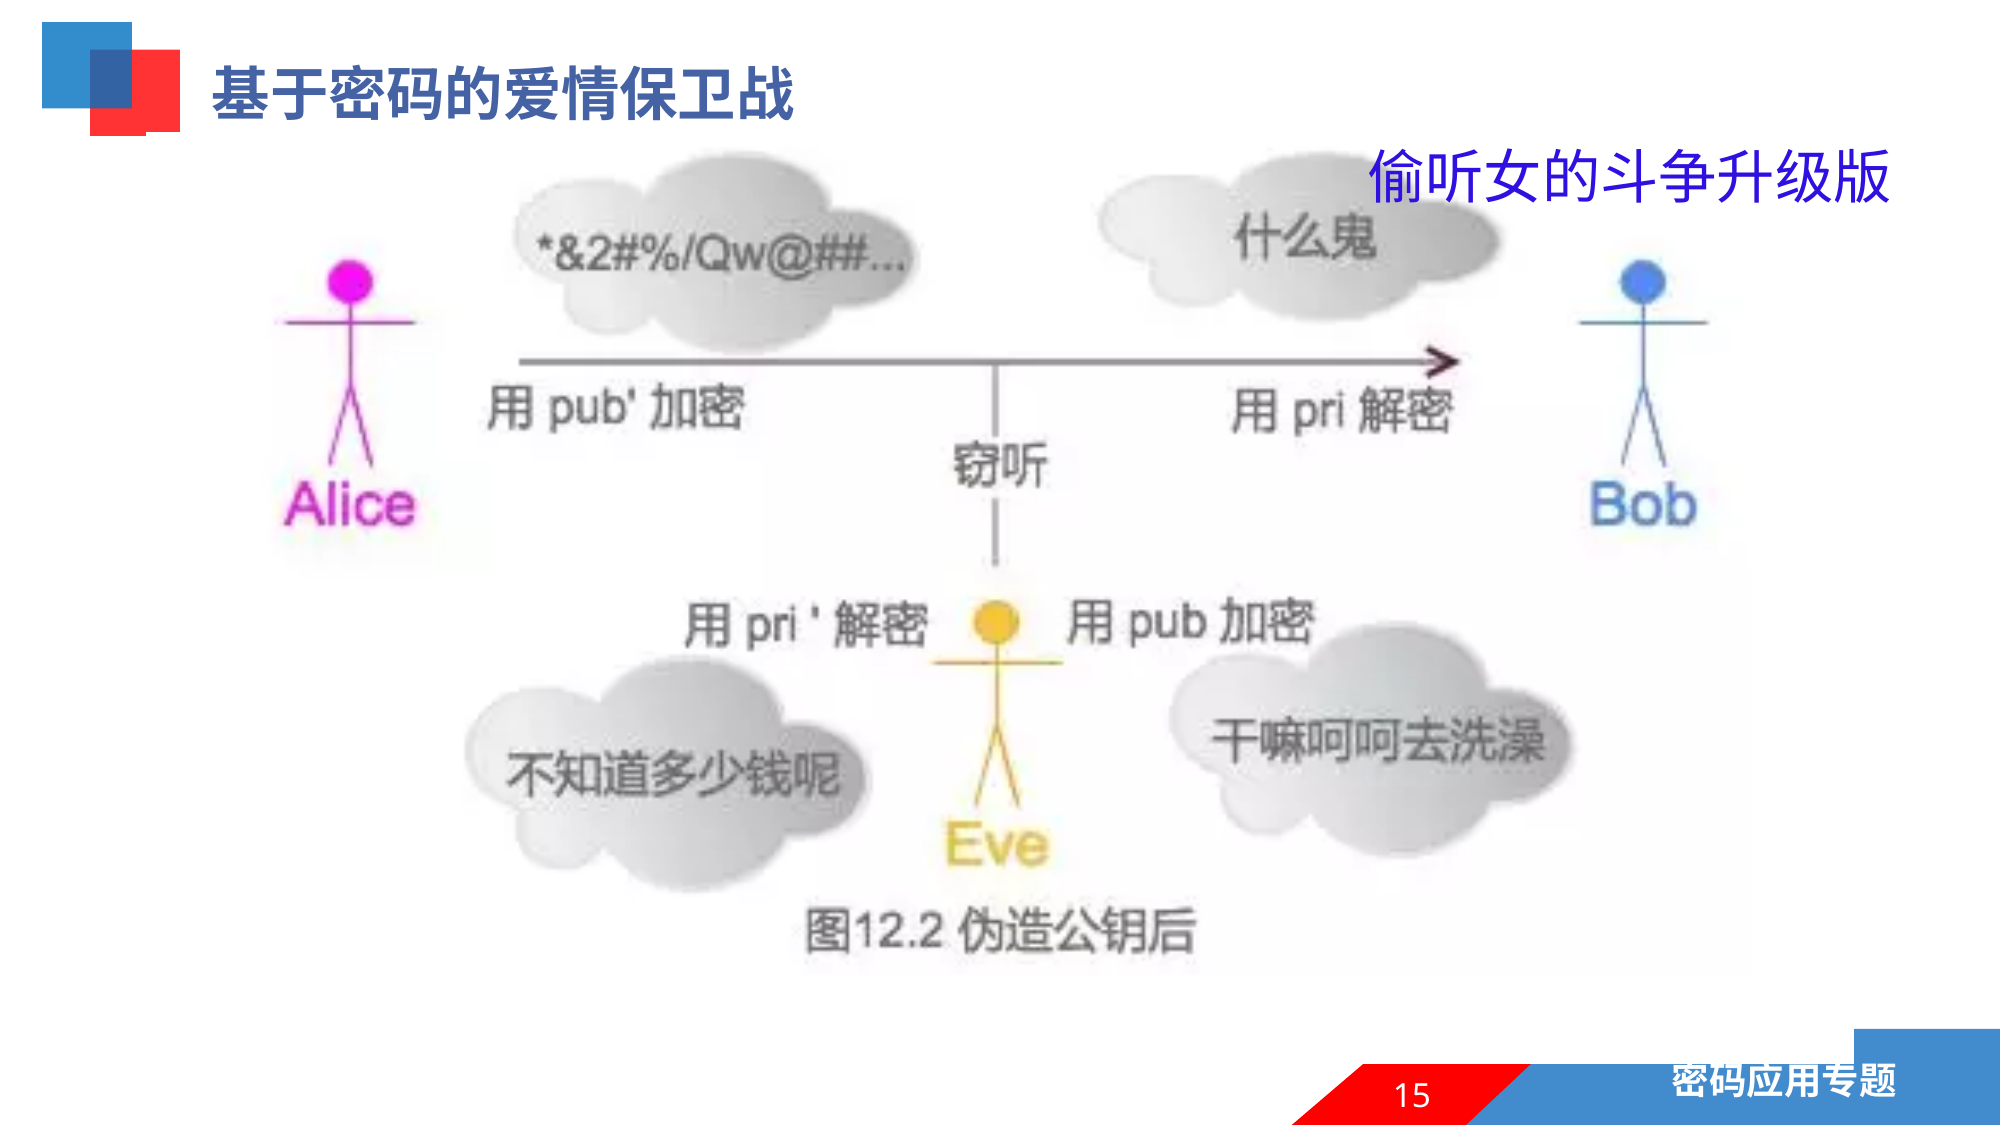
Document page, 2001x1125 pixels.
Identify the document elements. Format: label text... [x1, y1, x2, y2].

title 基于密码的爱情保卫战 [196, 45, 875, 132]
picture [146, 132, 1854, 1064]
text_box 偷听女的斗争升级版 [1854, 132, 1976, 218]
